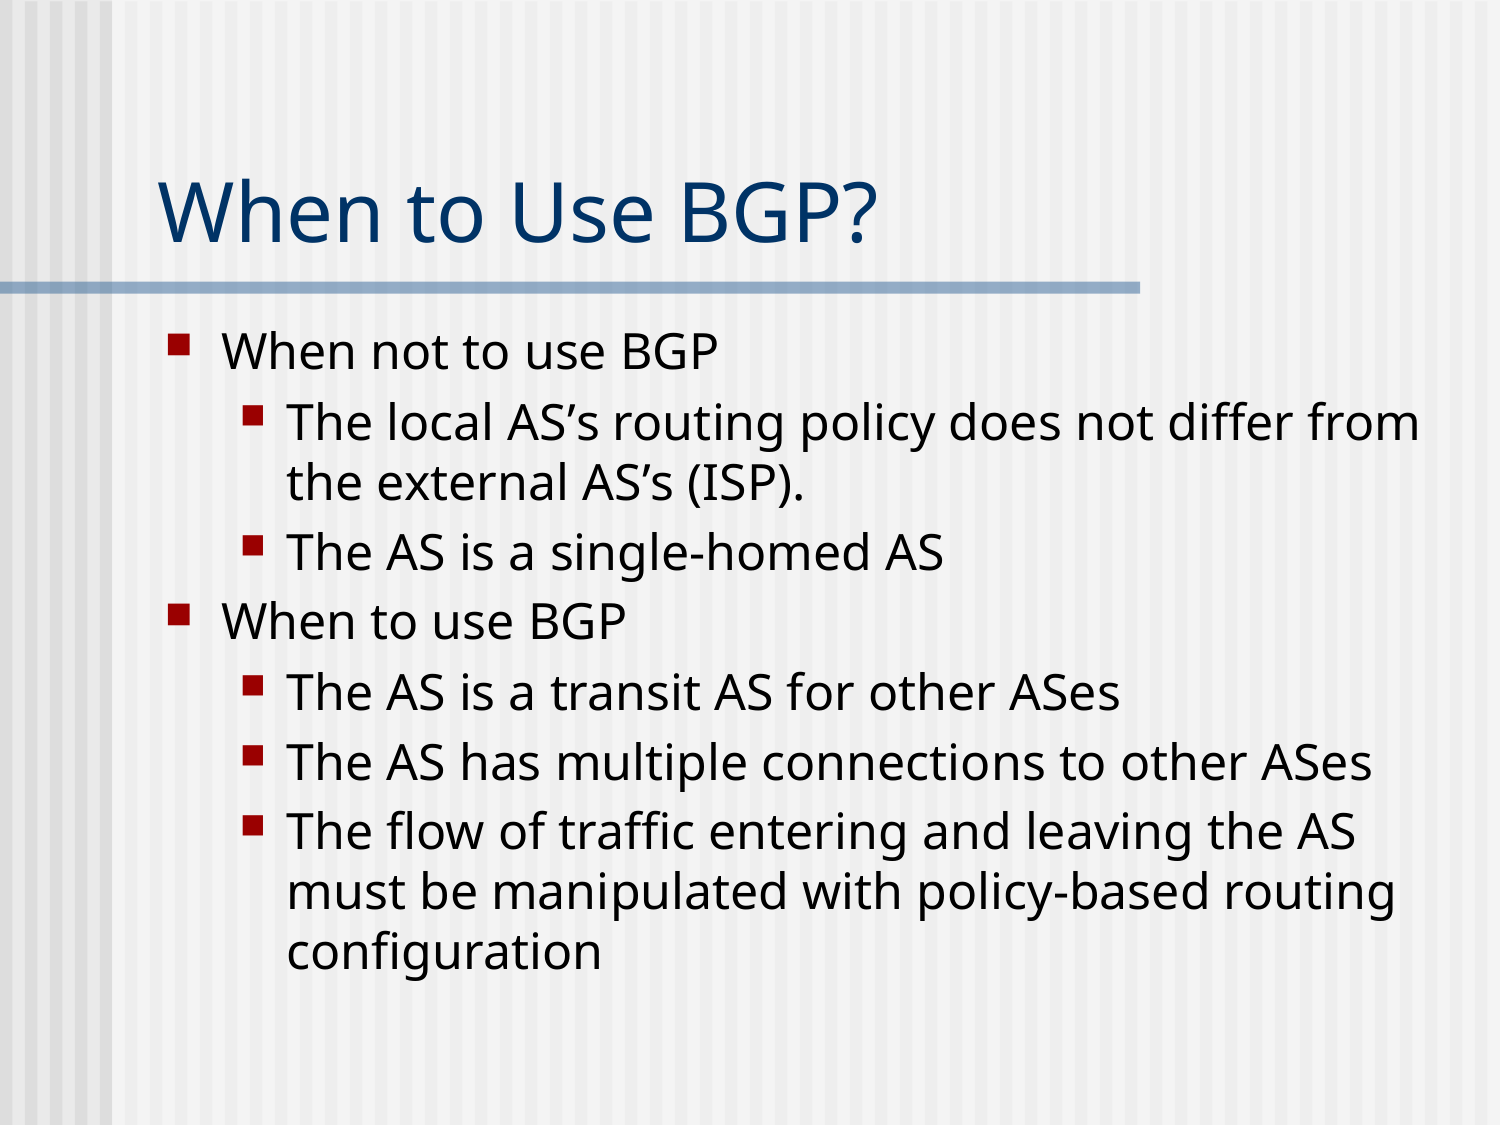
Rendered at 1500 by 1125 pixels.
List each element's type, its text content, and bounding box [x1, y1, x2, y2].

title When to Use BGP? [142, 151, 1482, 267]
list When not to use BGP The local AS’s routing policy does not differ from the external AS’s (ISP). The AS is a single-homed AS When to use BGP The AS is a transit AS for other ASes The AS has multiple connections to other ASes The flow of traffic entering and leaving the AS must be manipulated with policy-based routing configuration [149, 312, 1481, 1000]
